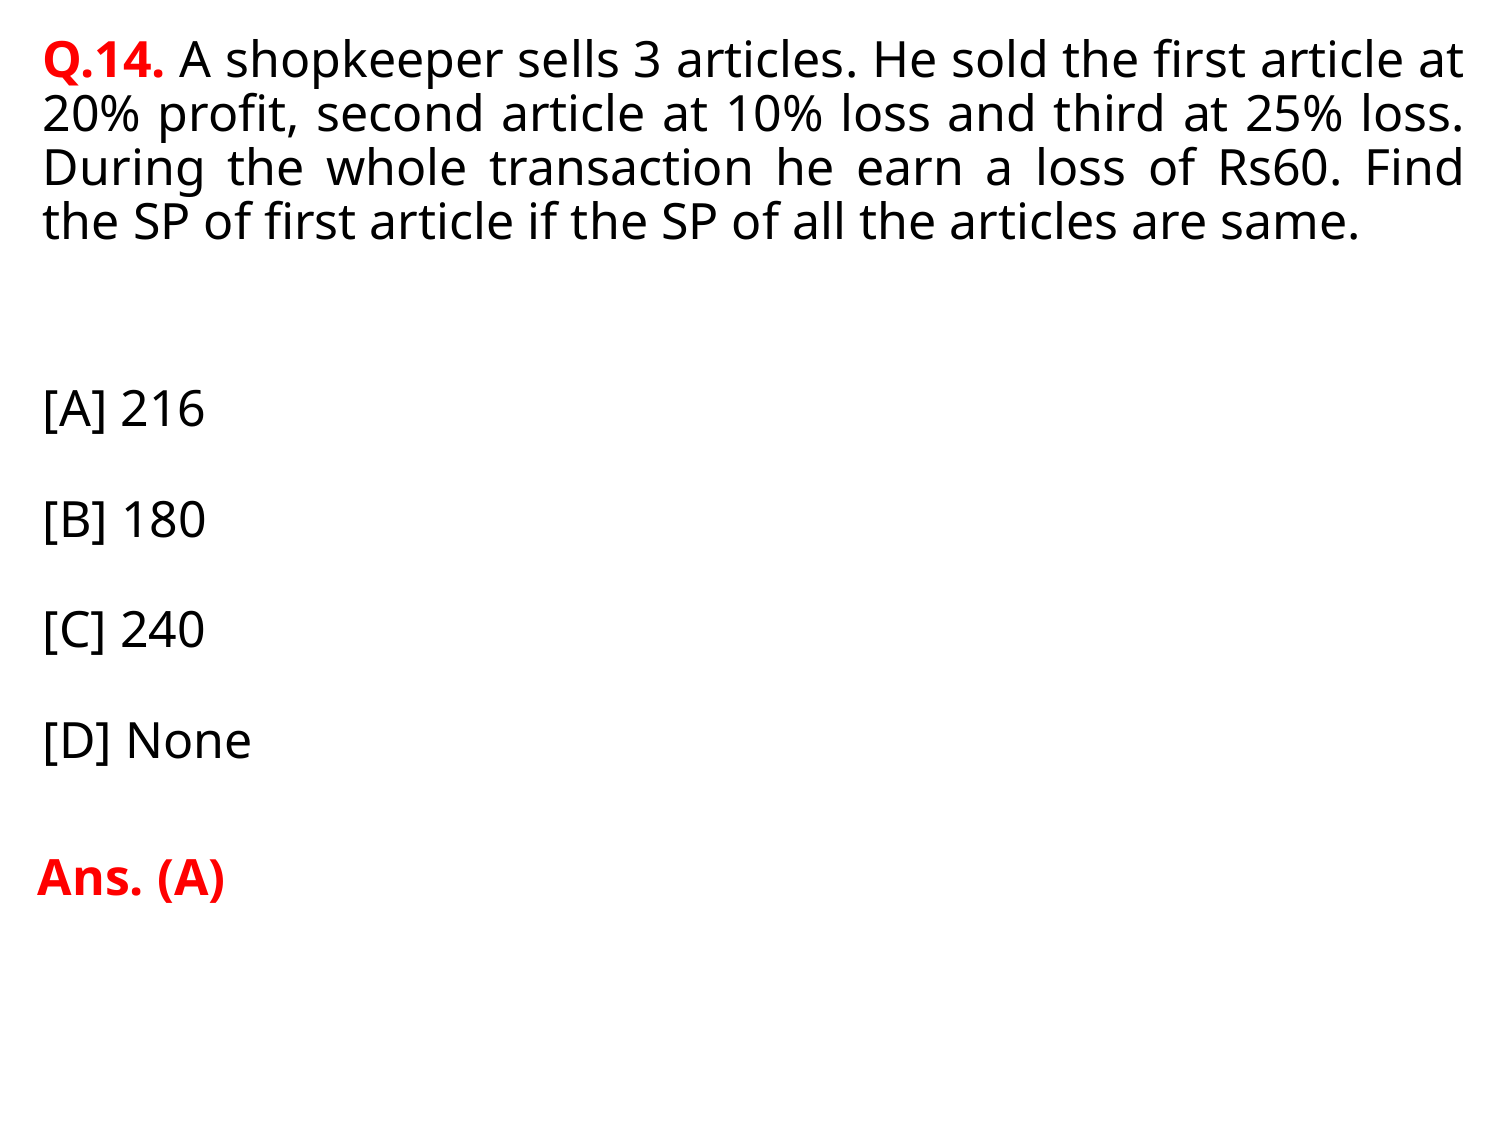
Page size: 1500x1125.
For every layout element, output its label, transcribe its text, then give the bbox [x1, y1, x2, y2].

text_box Ans. (A) [23, 838, 360, 913]
list Q.14. A shopkeeper sells 3 articles. He sold the first article at 20% profit, second article at 10% loss and third at 25% loss. During the whole transaction he earn a loss of Rs60. Find the SP of first article if the SP of all the articles are same. [A] 216 [B] 180 [C] 240 [D] None [27, 27, 1481, 765]
